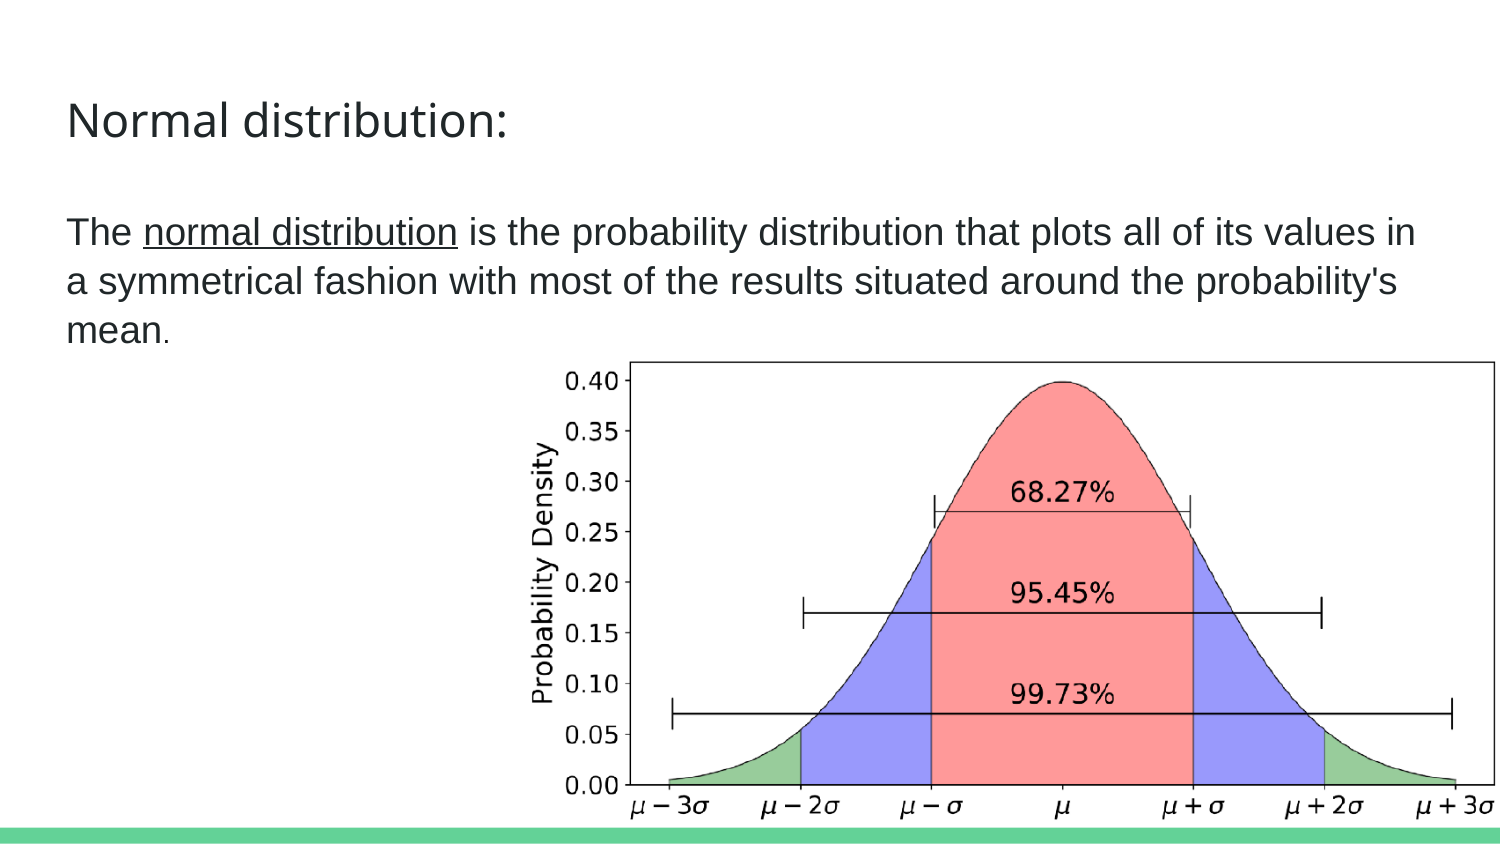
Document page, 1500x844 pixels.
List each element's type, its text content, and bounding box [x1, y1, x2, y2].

list The normal distribution is the probability distribution that plots all of its values in a symmetrical fashion with most of the results situated around the probability's mean. [51, 189, 1449, 750]
picture [522, 355, 1500, 824]
title Normal distribution: [51, 72, 1449, 167]
